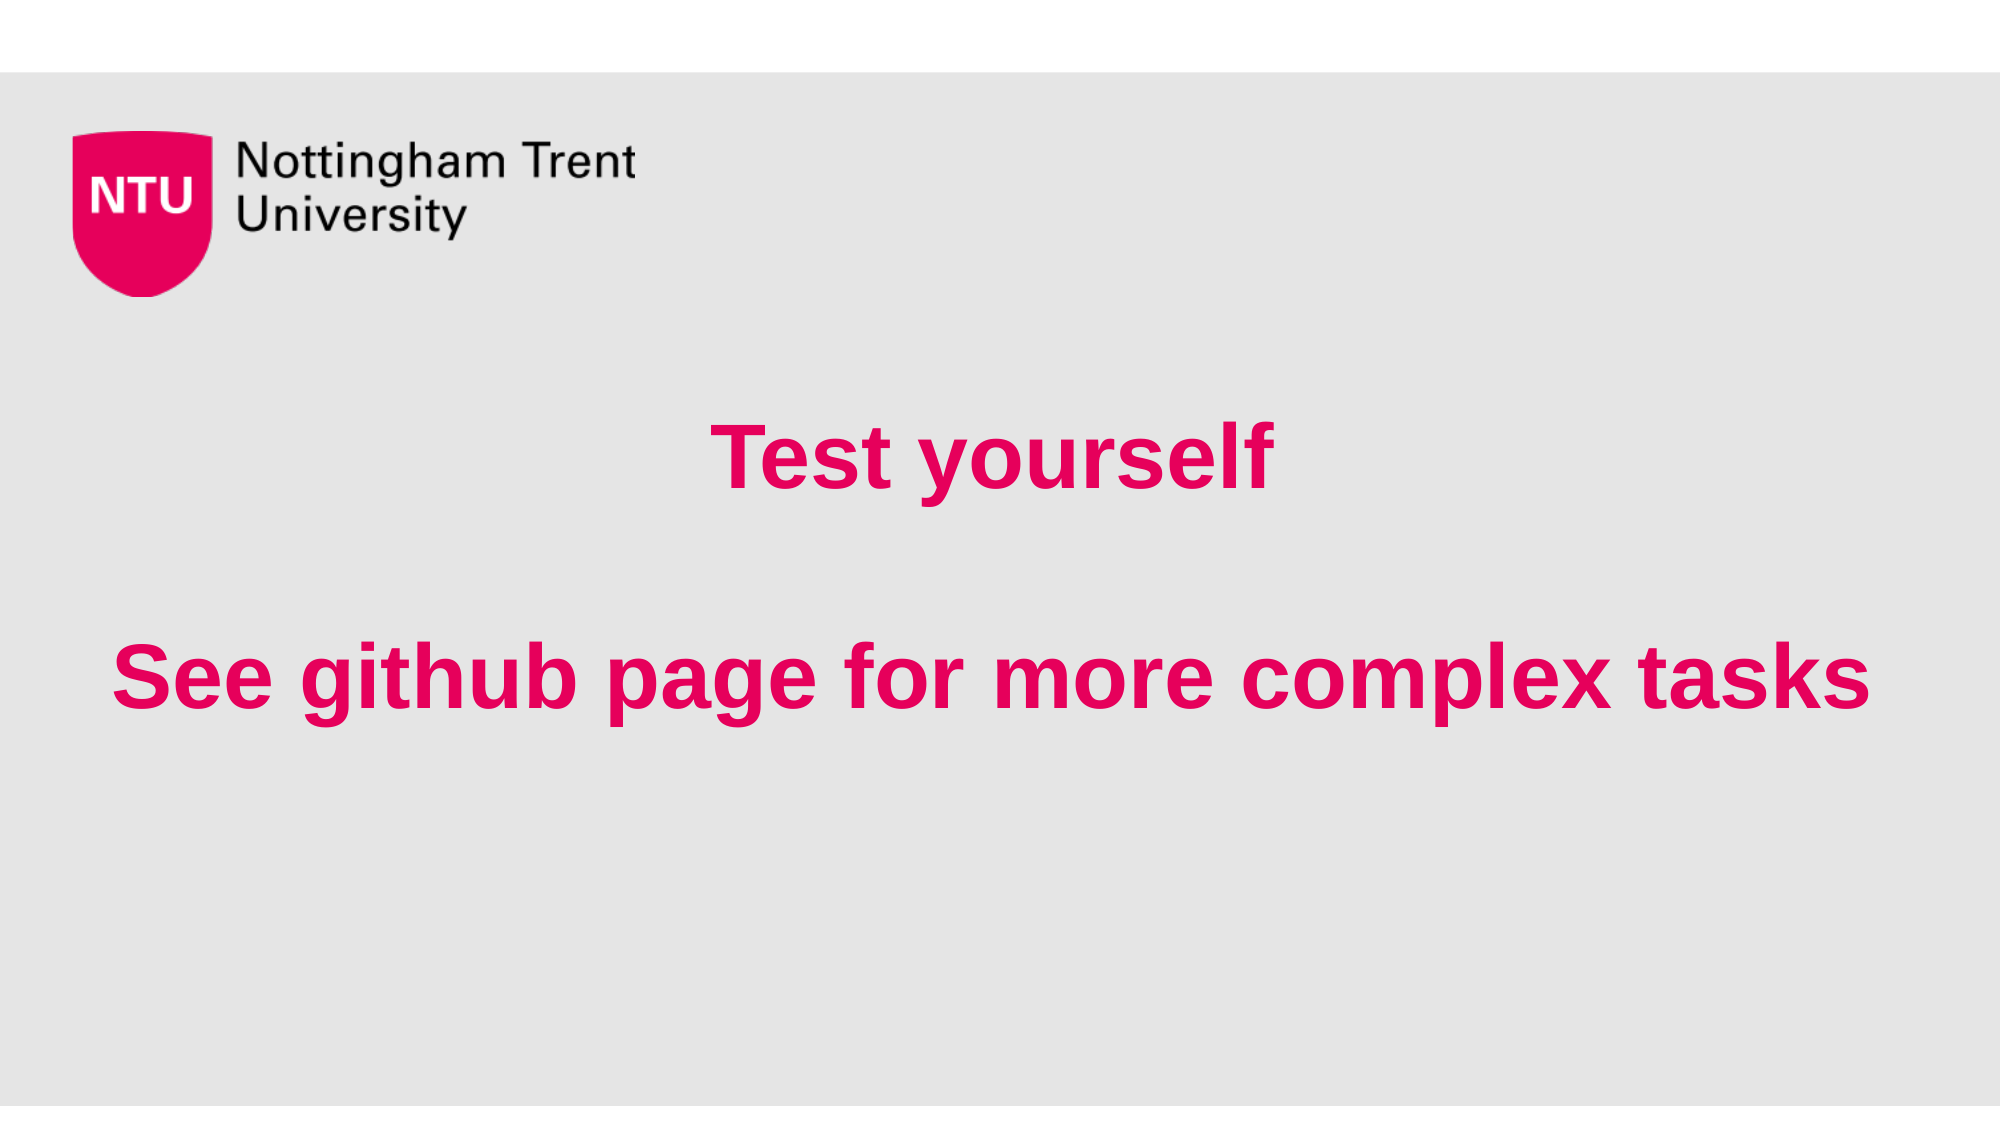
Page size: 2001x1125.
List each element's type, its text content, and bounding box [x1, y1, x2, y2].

title Test yourself See github page for more complex tasks [72, 390, 1928, 735]
